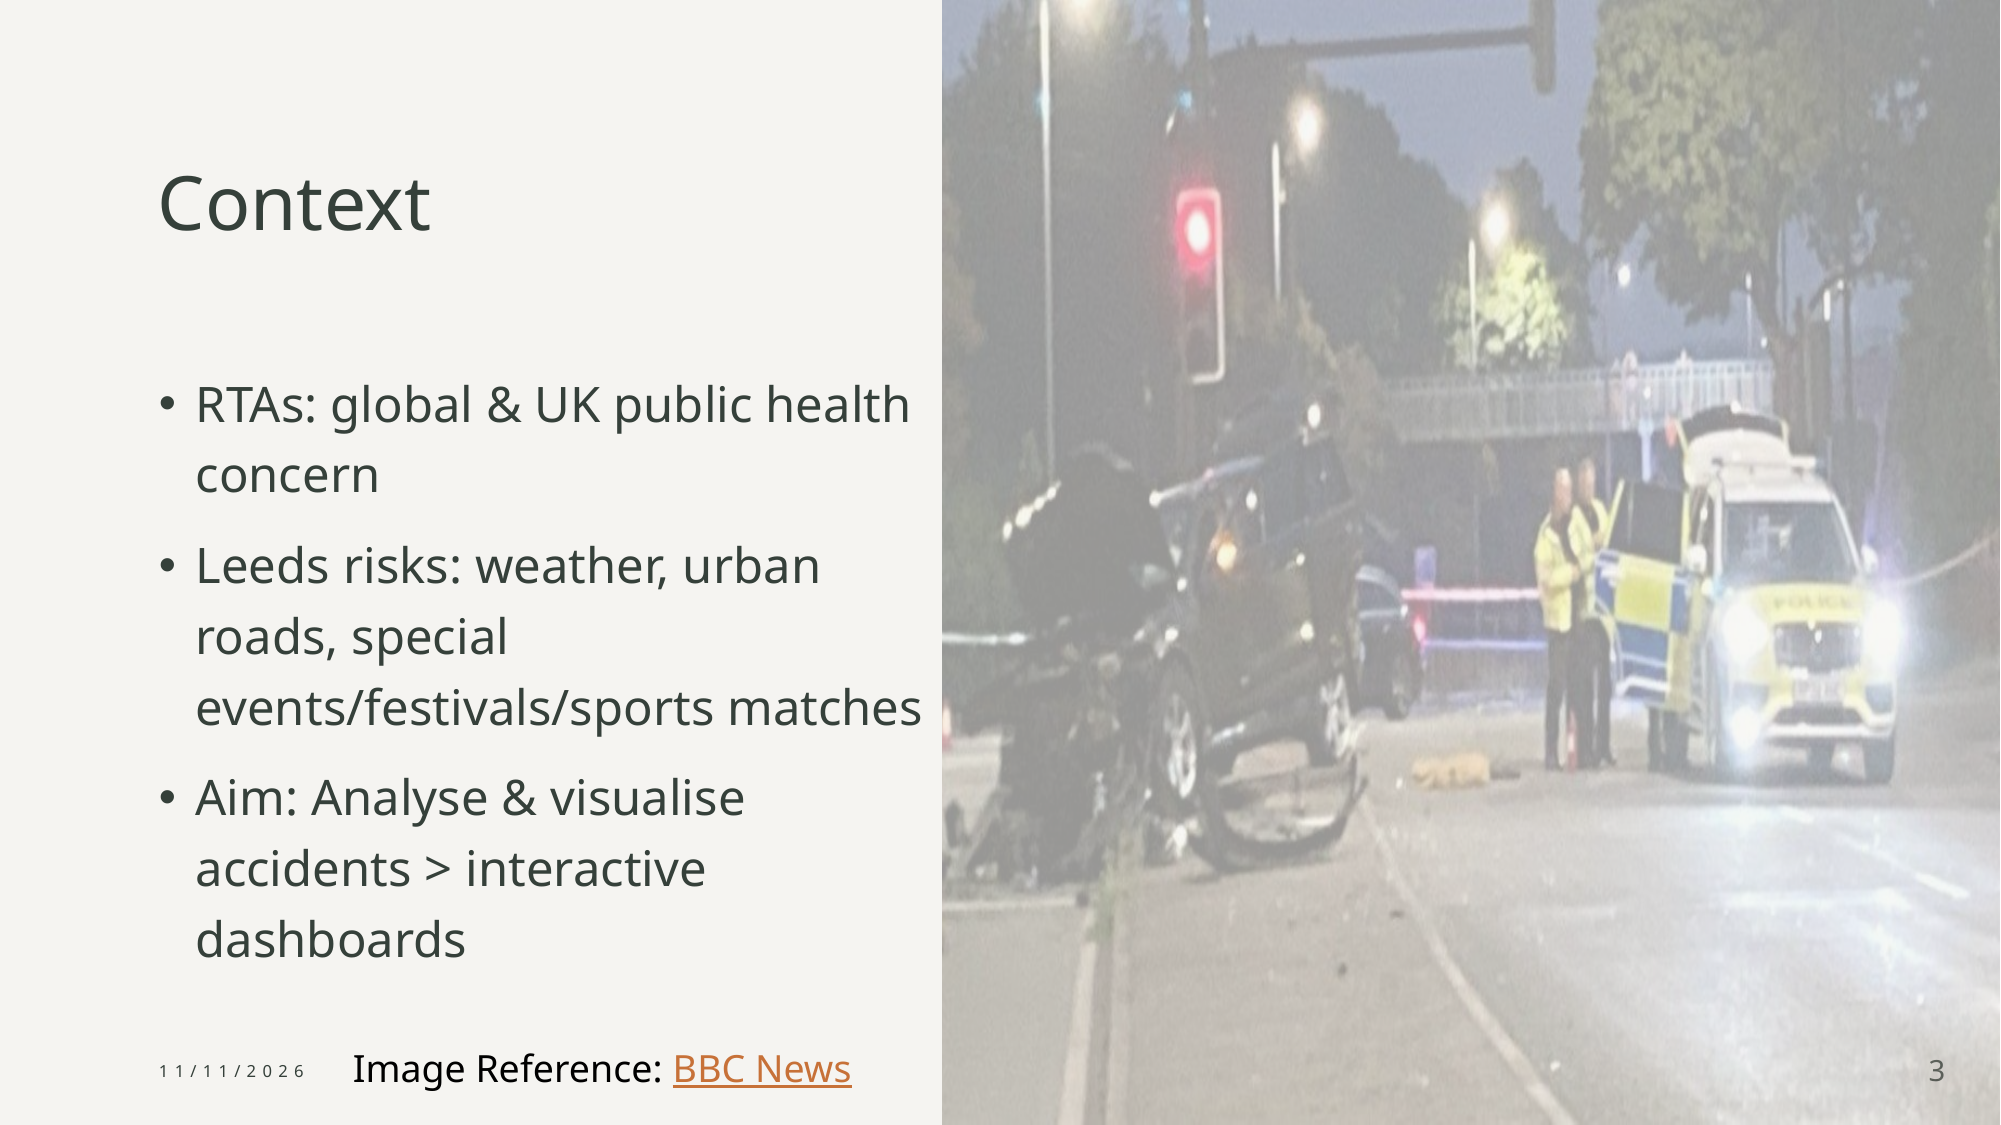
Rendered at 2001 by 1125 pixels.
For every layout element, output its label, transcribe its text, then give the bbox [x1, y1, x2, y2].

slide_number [143, 1042, 337, 1103]
title Context [142, 96, 942, 253]
list RTAs: global & UK public health concern Leeds risks: weather, urban roads, special events/festivals/sports matches Aim: Analyse & visualise accidents > interactive dashboards [143, 353, 942, 995]
picture [942, 0, 2000, 1125]
text_box Image Reference: BBC News [337, 1037, 942, 1104]
